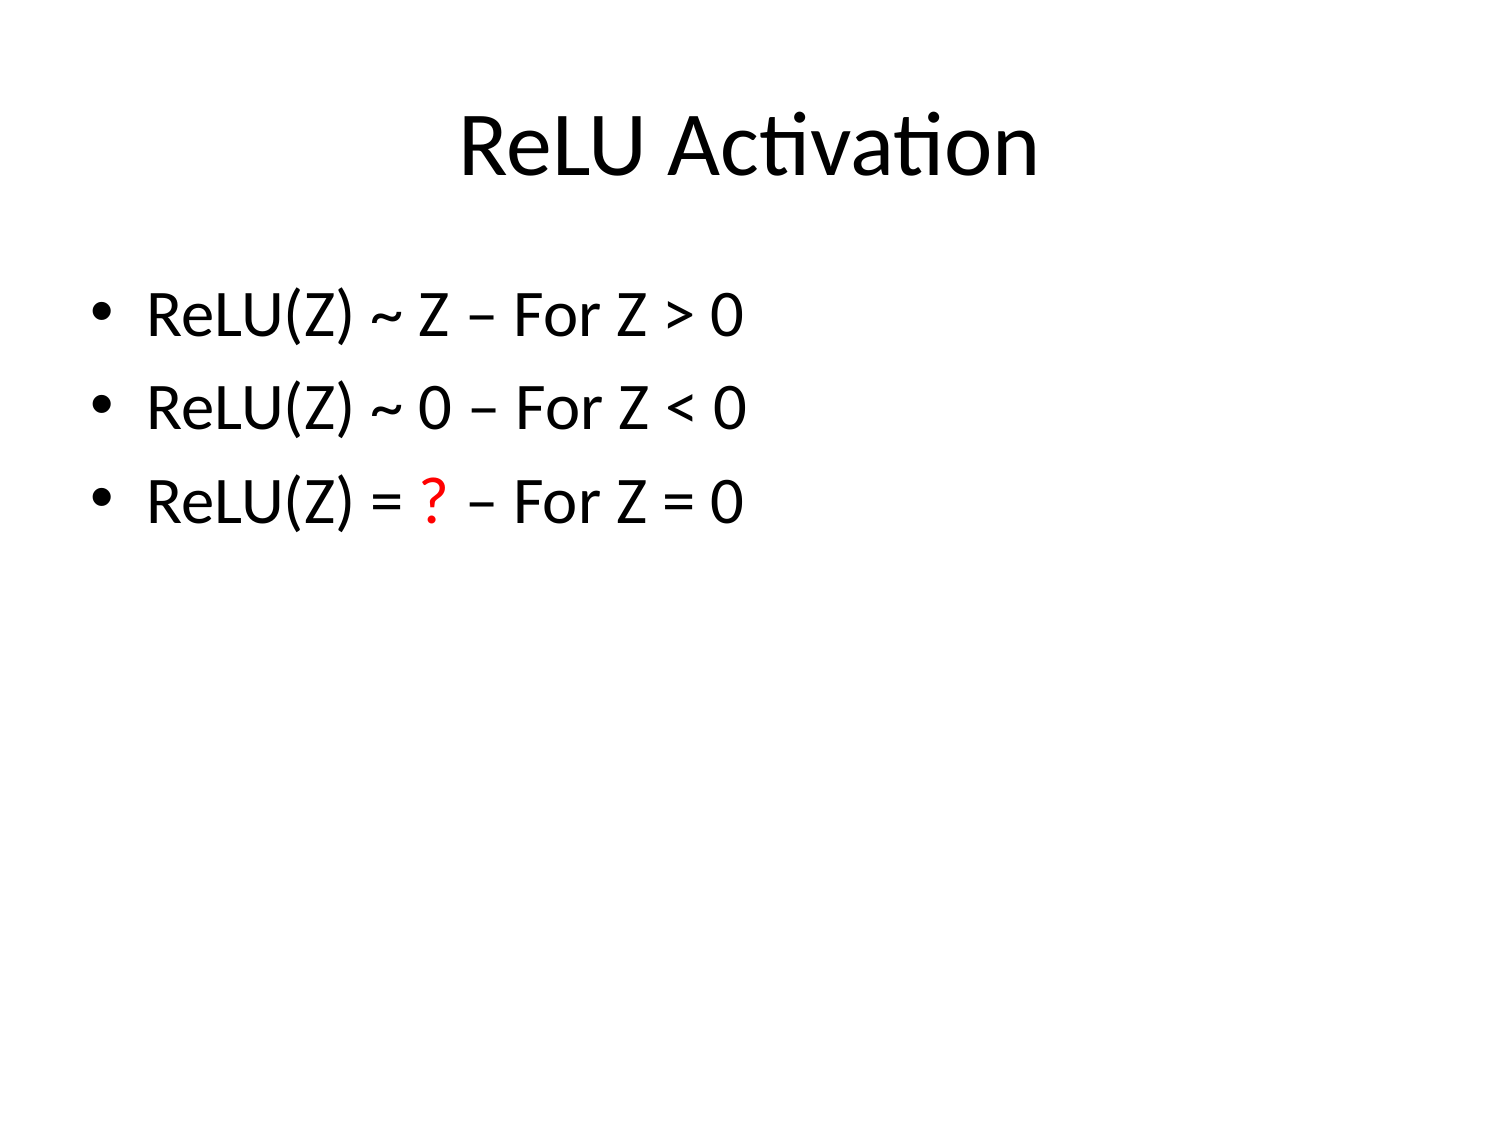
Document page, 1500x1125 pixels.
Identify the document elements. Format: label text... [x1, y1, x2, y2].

list ReLU(Z) ~ Z – For Z > 0 ReLU(Z) ~ 0 – For Z < 0 ReLU(Z) = ? – For Z = 0 [75, 262, 1425, 1005]
title ReLU Activation [75, 45, 1425, 233]
